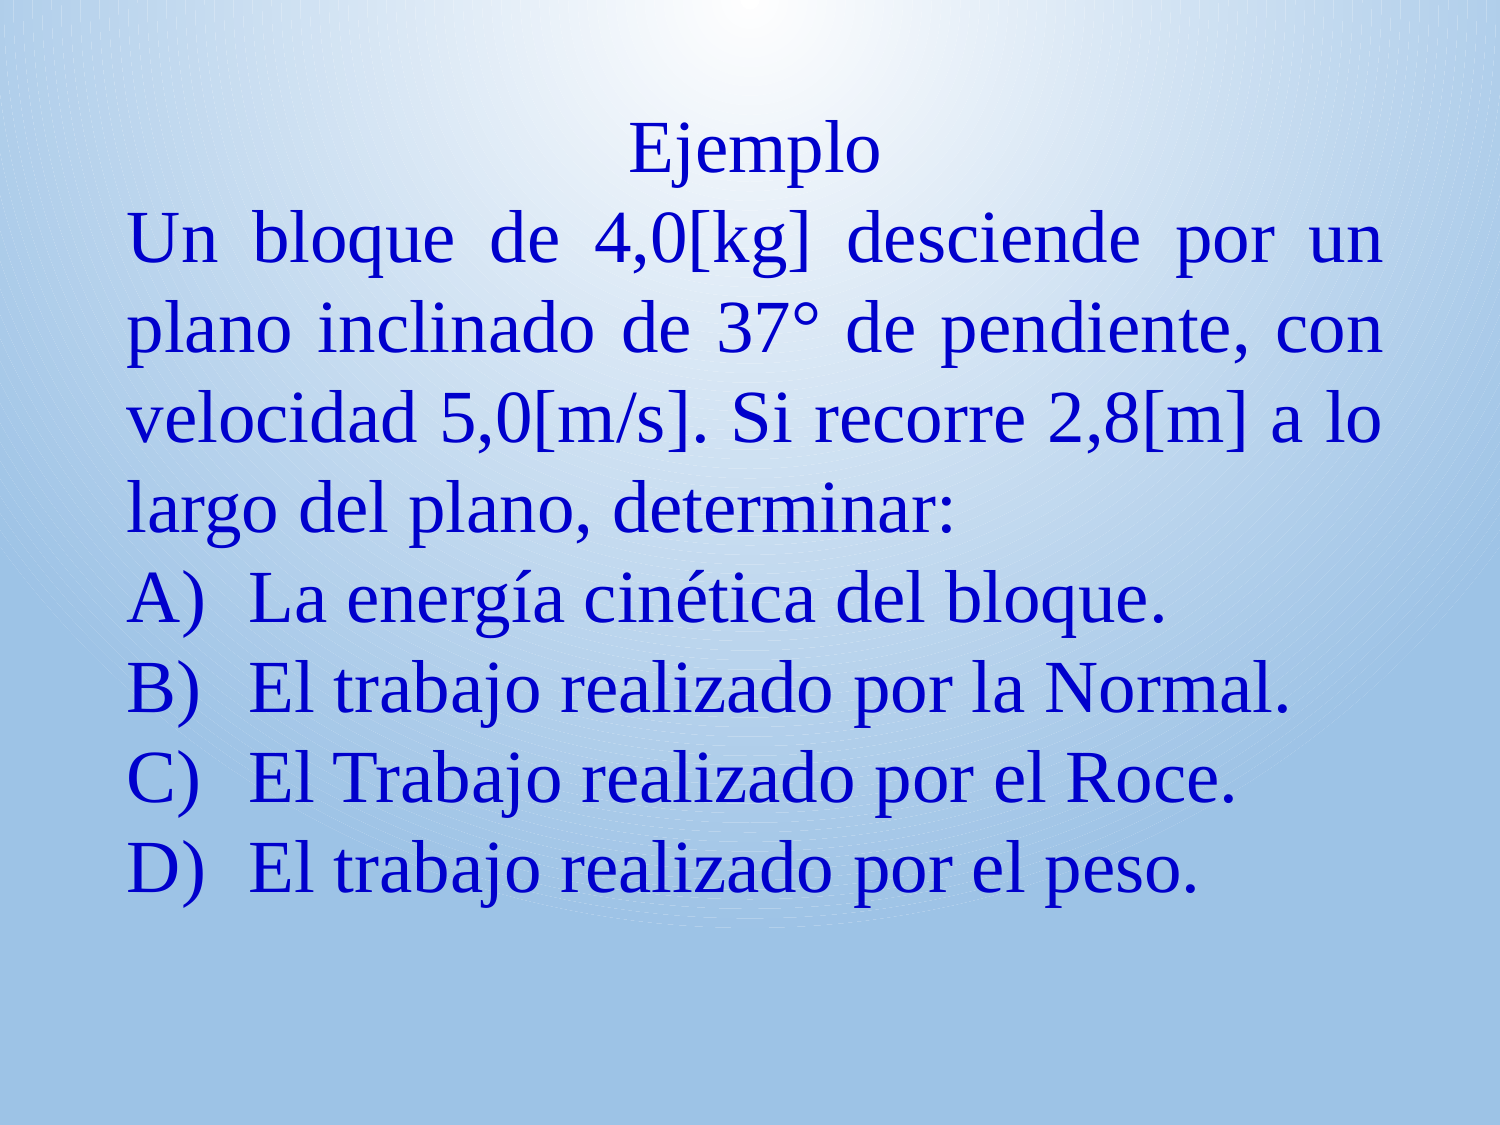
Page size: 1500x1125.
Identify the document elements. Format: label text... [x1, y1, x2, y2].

text_box Ejemplo Un bloque de 4,0[kg] desciende por un plano inclinado de 37° de pendiente, con velocidad 5,0[m/s]. Si recorre 2,8[m] a lo largo del plano, determinar: La energía cinética del bloque. El trabajo realizado por la Normal. El Trabajo realizado por el Roce. El trabajo realizado por el peso. [112, 89, 1400, 915]
